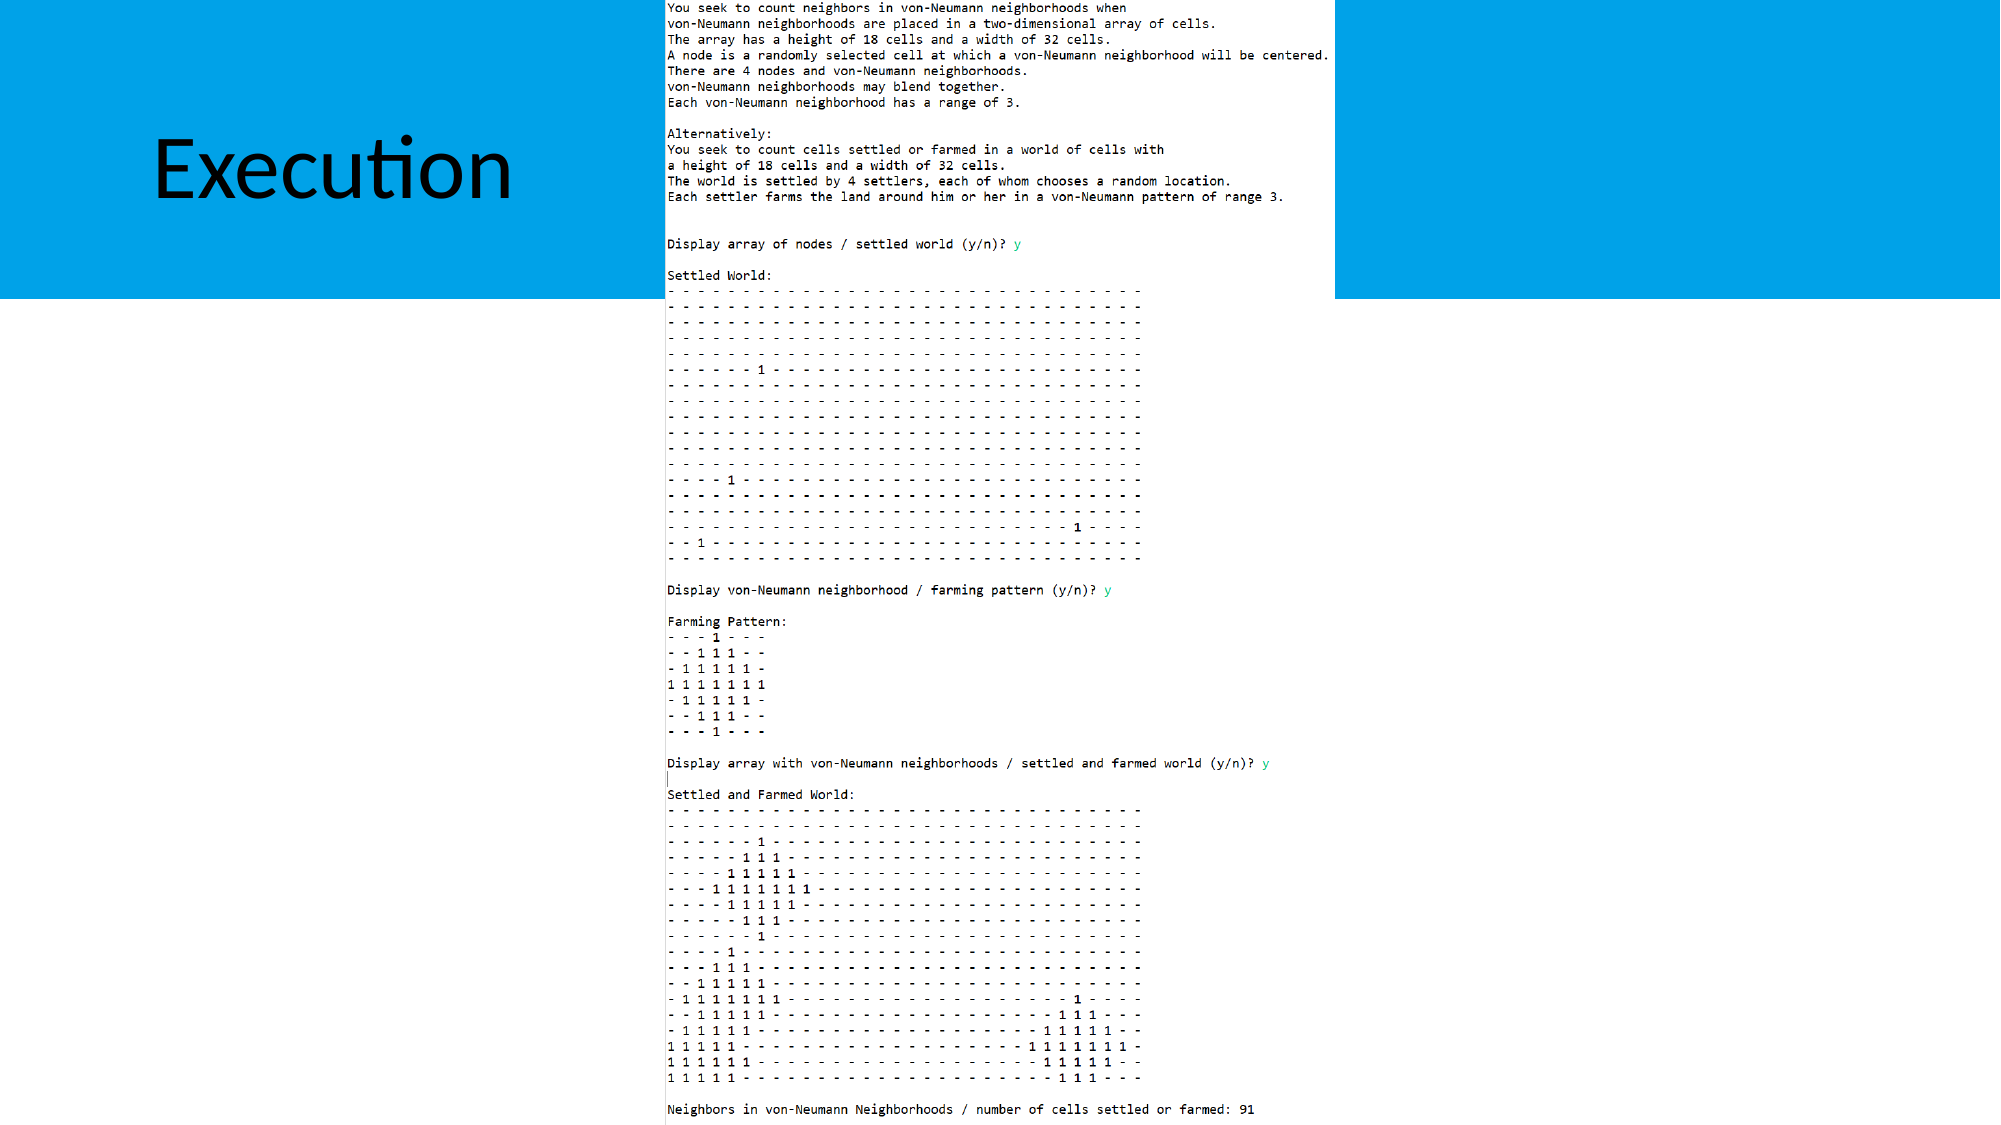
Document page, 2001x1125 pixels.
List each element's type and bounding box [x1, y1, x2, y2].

picture [369, 141, 409, 197]
picture [665, 0, 1335, 1125]
picture [325, 156, 359, 197]
picture [160, 140, 192, 197]
picture [422, 155, 461, 197]
picture [284, 155, 315, 197]
picture [201, 156, 233, 197]
picture [474, 155, 507, 197]
picture [403, 136, 411, 144]
picture [239, 155, 275, 197]
